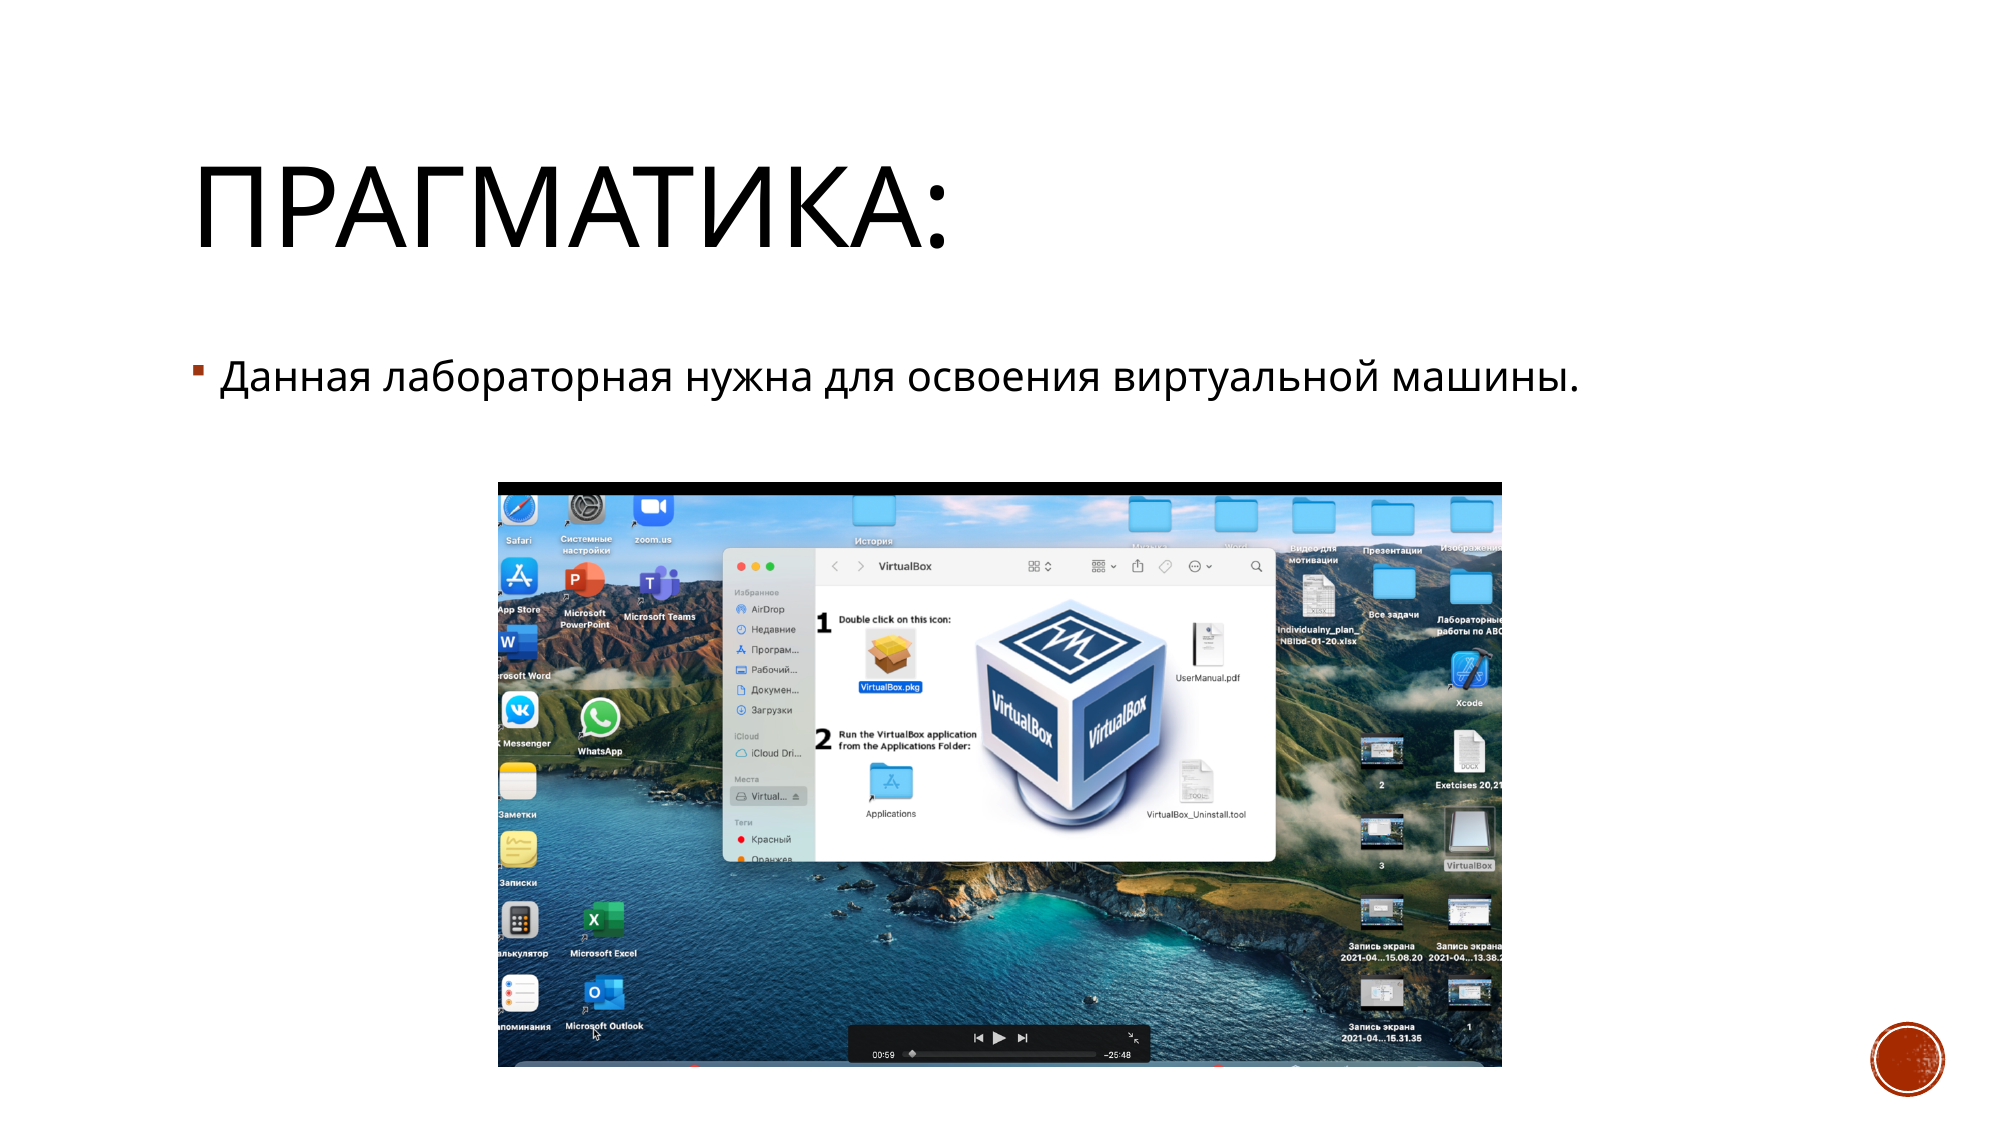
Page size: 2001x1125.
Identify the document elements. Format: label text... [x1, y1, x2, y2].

title Прагматика: [175, 79, 1826, 344]
list Данная лабораторная нужна для освоения виртуальной машины. [175, 348, 1826, 1013]
picture [498, 482, 1502, 1067]
